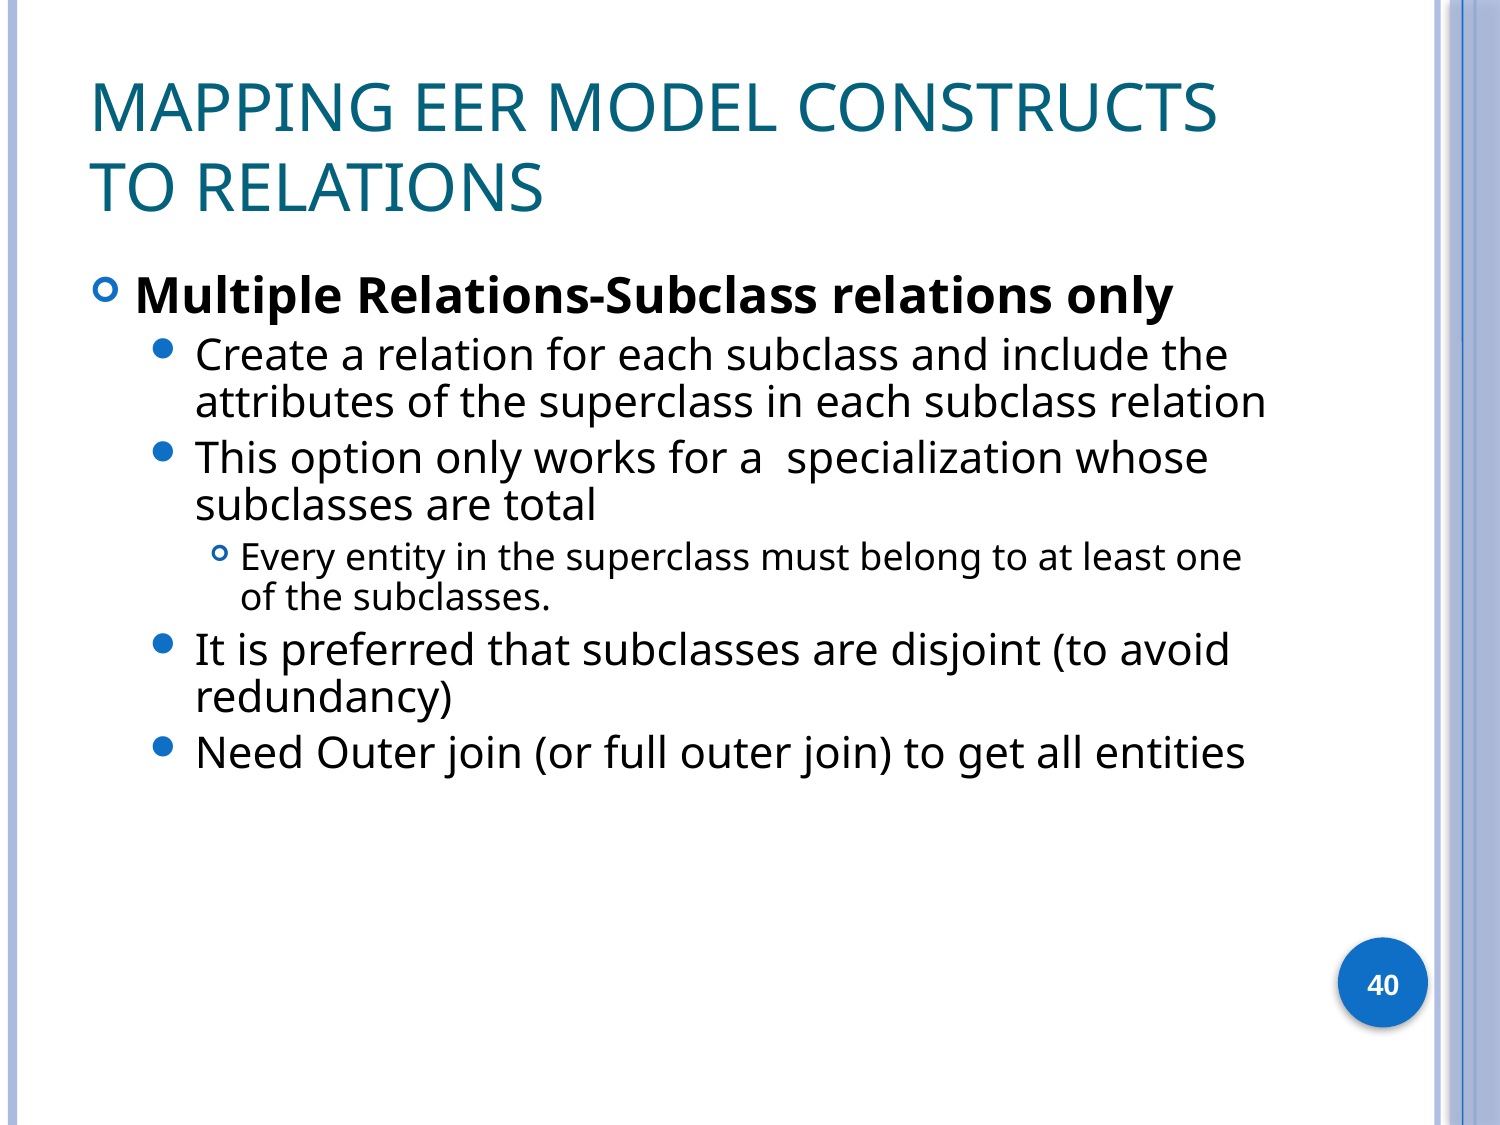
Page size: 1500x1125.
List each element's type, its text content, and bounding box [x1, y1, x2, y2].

list Multiple Relations-Subclass relations only Create a relation for each subclass and include the attributes of the superclass in each subclass relation This option only works for a specialization whose subclasses are total Every entity in the superclass must belong to at least one of the subclasses. It is preferred that subclasses are disjoint (to avoid redundancy) Need Outer join (or full outer join) to get all entities [75, 262, 1300, 1062]
title Mapping EER Model Constructs to Relations [75, 45, 1300, 233]
slide_number 40 [1333, 940, 1434, 1027]
